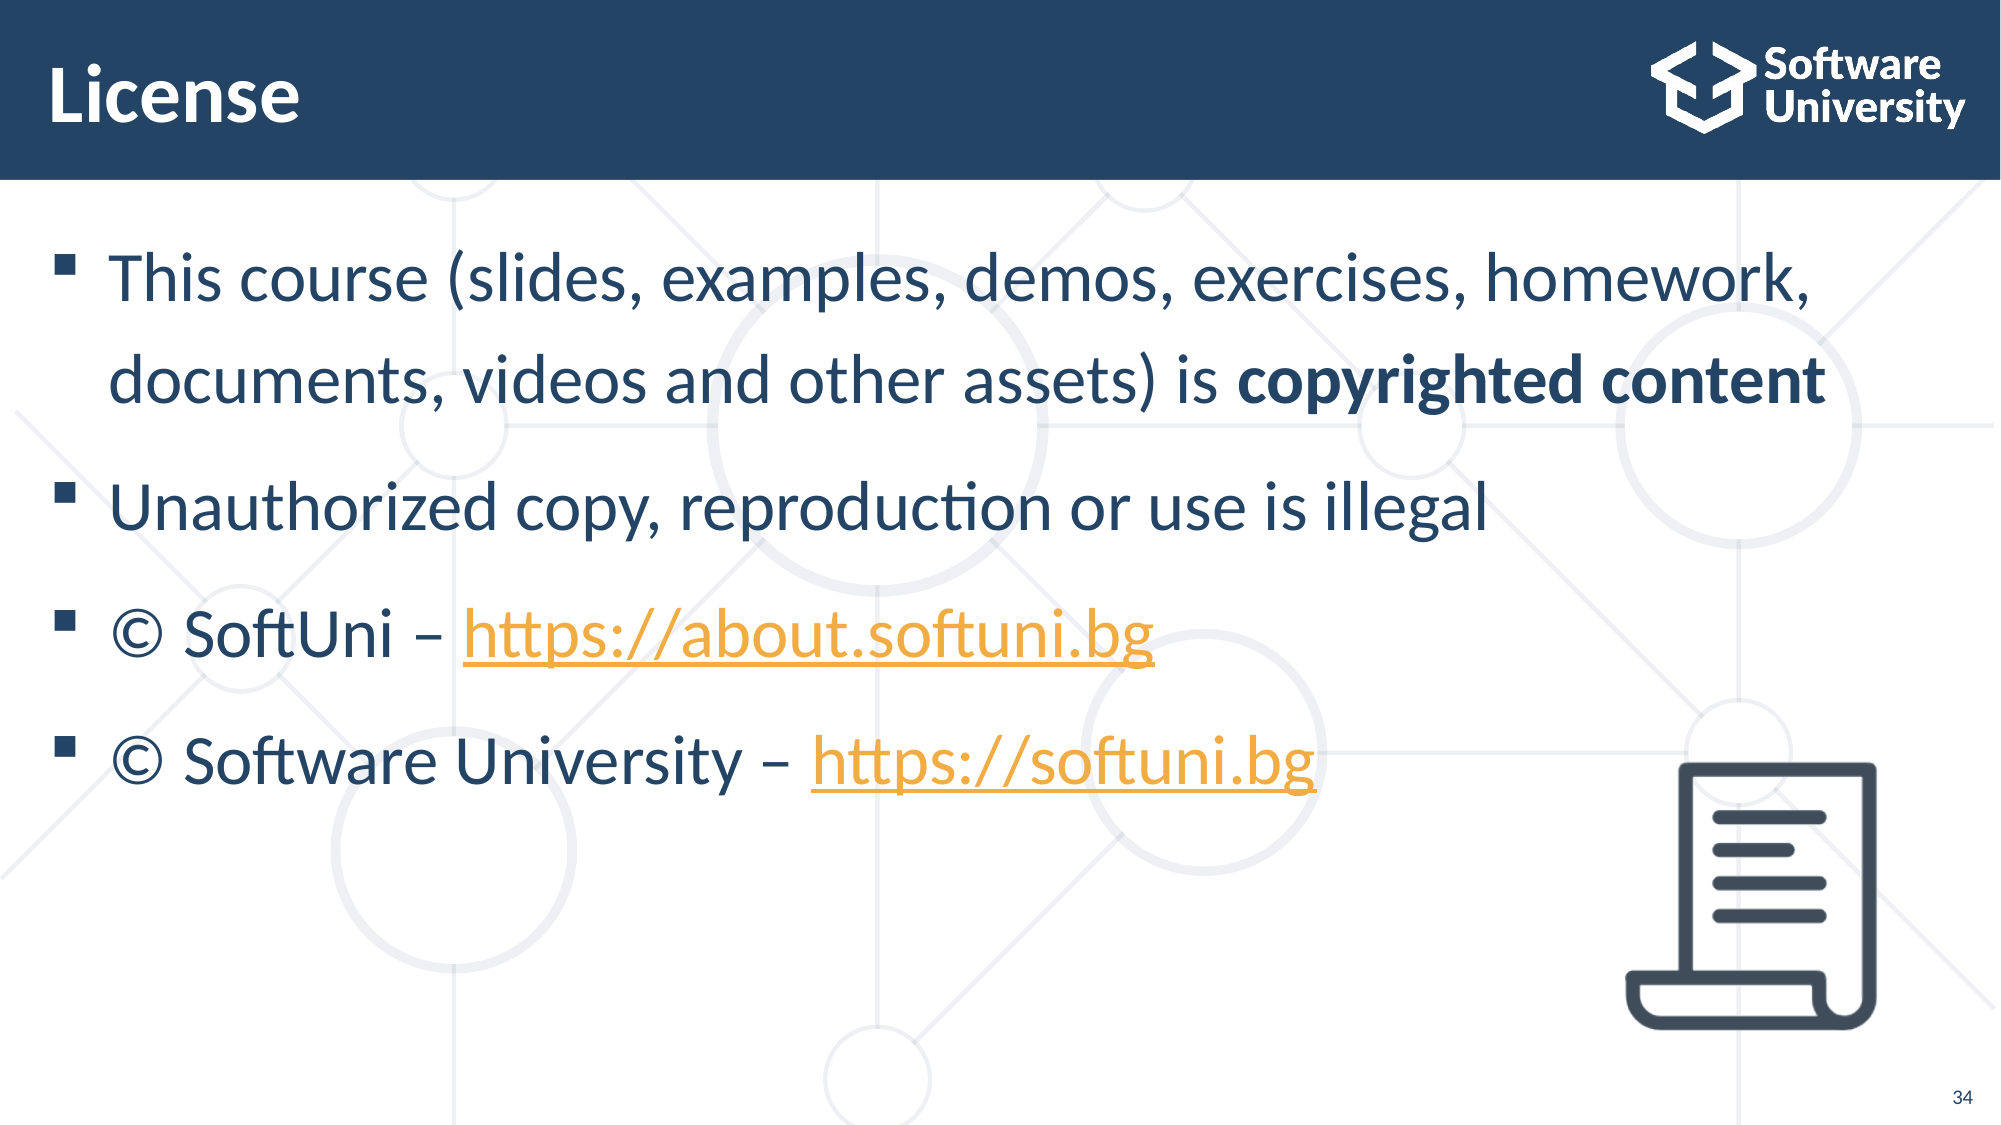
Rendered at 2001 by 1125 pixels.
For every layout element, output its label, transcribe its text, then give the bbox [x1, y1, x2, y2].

picture [1651, 41, 1966, 134]
slide_number 34 [1927, 1067, 1989, 1117]
list This course (slides, examples, demos, exercises, homework, documents, videos and other assets) is copyrighted content Unauthorized copy, reproduction or use is illegal © SoftUni – https://about.softuni.bg © Software University – https://softuni.bg [31, 208, 1970, 1104]
picture [1598, 728, 1916, 1065]
title License [31, 16, 1625, 162]
